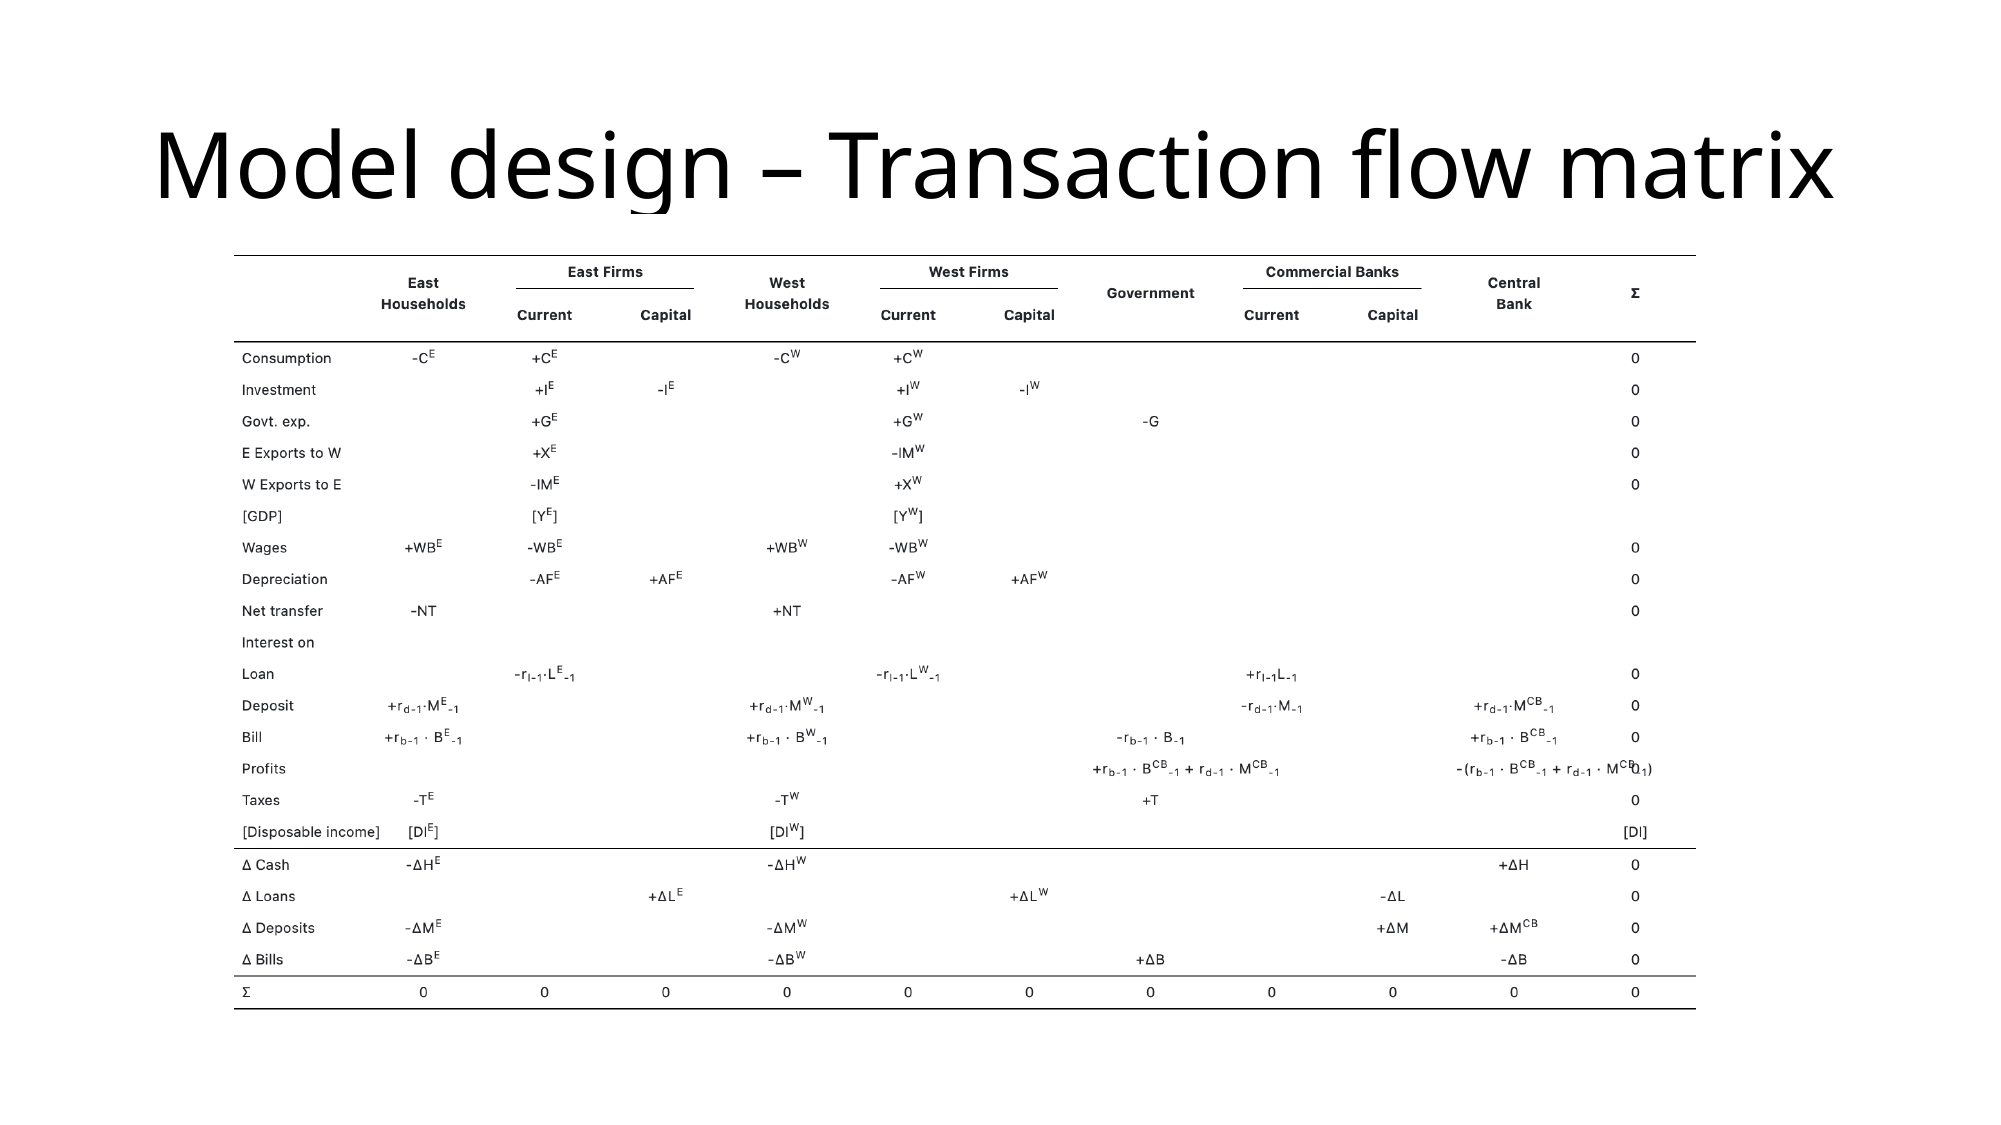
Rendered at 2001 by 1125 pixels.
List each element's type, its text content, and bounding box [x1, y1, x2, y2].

title Model design – Transaction flow matrix [137, 59, 1863, 278]
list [190, 214, 1707, 1045]
